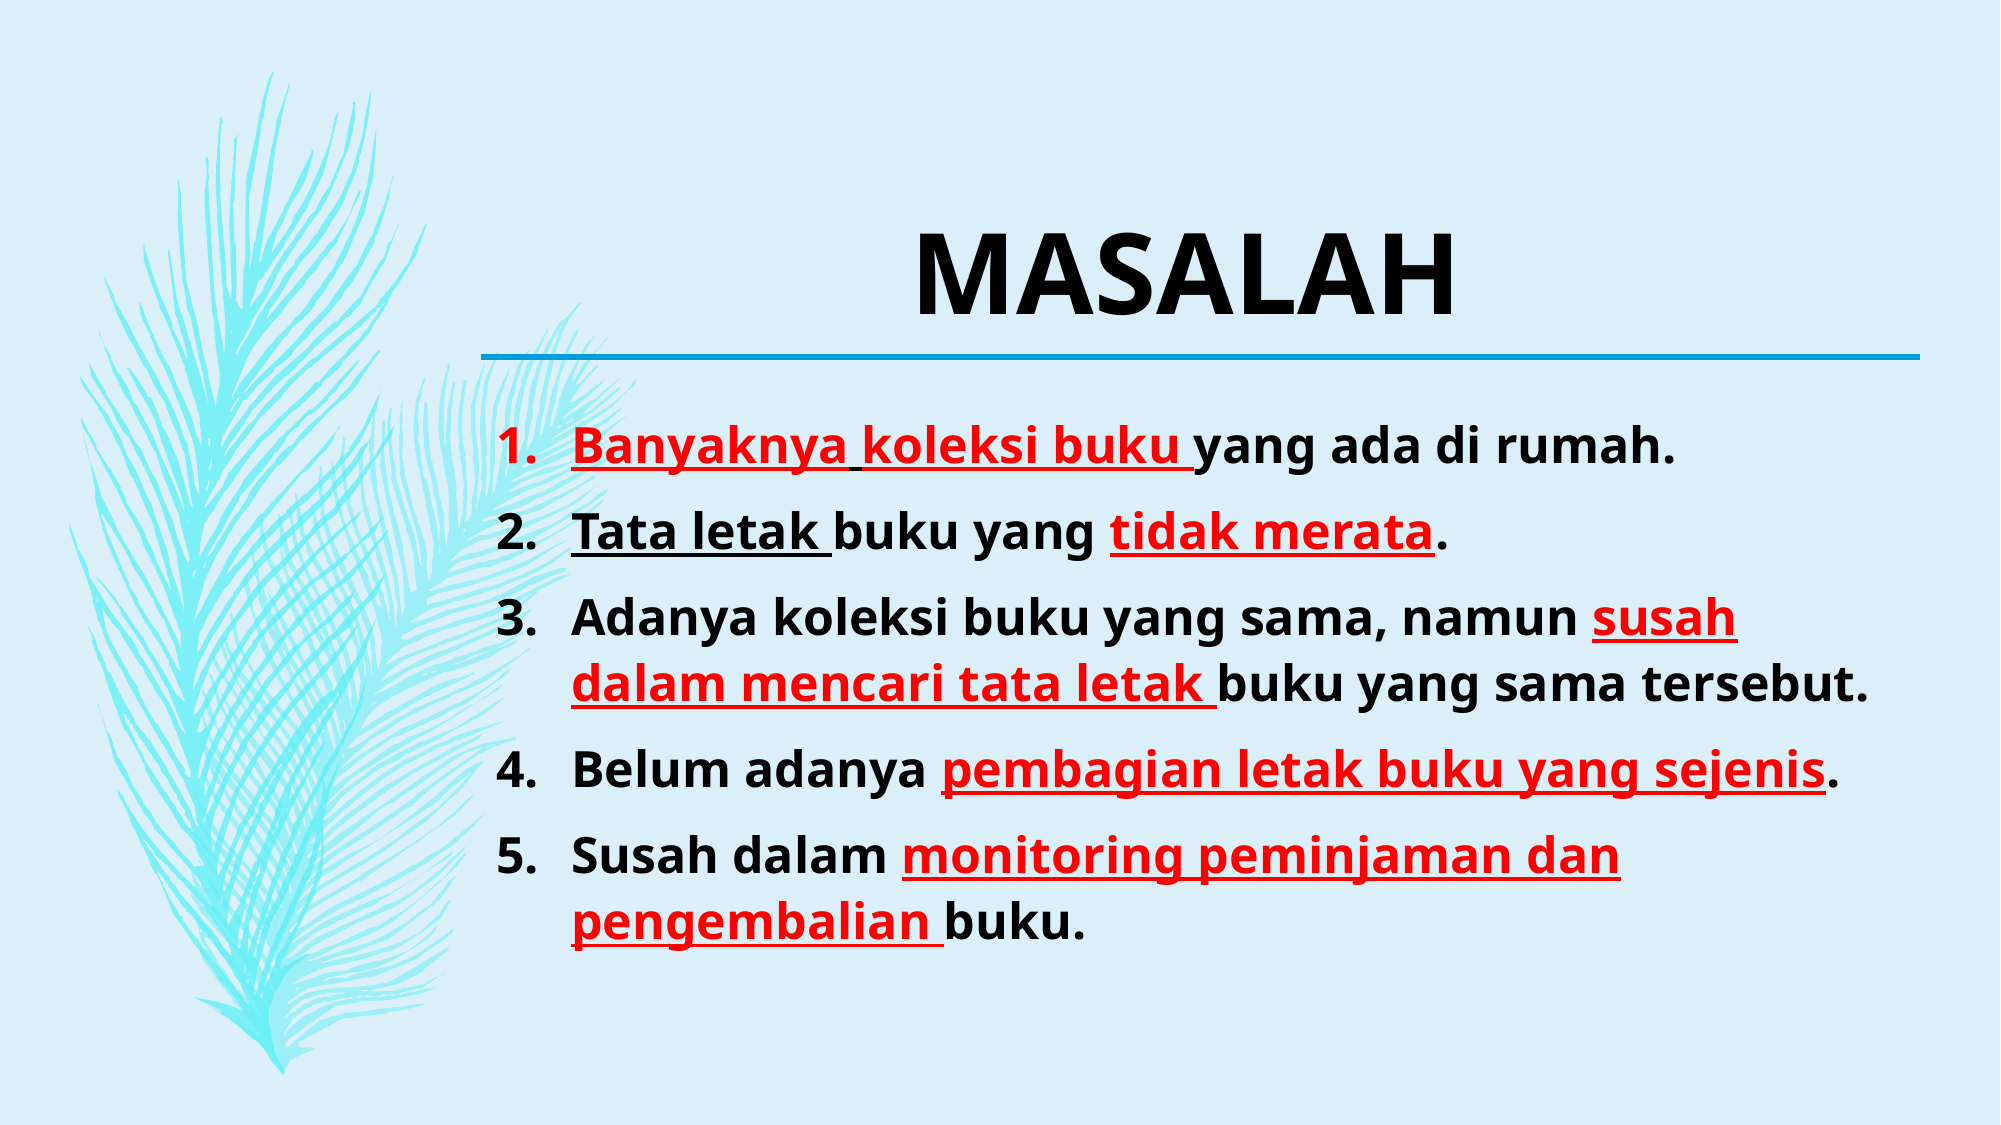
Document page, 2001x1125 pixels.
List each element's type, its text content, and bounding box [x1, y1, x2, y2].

list Banyaknya koleksi buku yang ada di rumah. Tata letak buku yang tidak merata. Adanya koleksi buku yang sama, namun susah dalam mencari tata letak buku yang sama tersebut. Belum adanya pembagian letak buku yang sejenis. Susah dalam monitoring peminjaman dan pengembalian buku. [481, 399, 1920, 1044]
title MASALAH [481, 93, 1920, 350]
